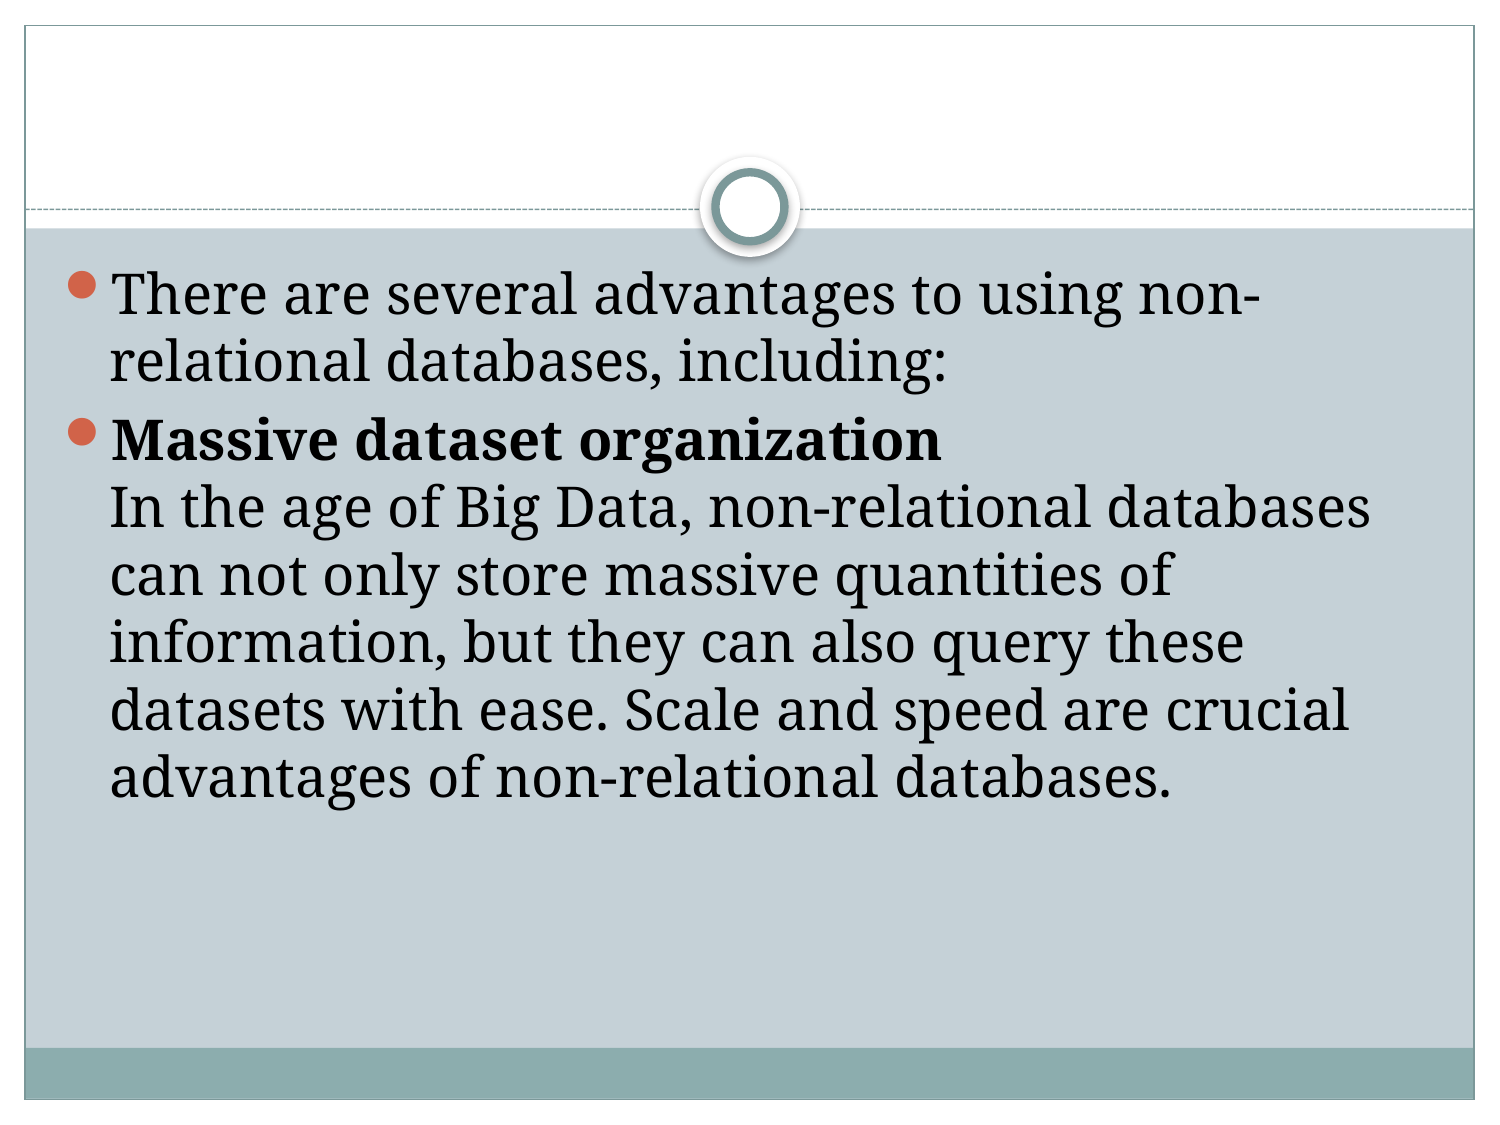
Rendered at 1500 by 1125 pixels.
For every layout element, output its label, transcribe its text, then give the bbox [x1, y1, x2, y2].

list There are several advantages to using non-relational databases, including: Massive dataset organization In the age of Big Data, non-relational databases can not only store massive quantities of information, but they can also query these datasets with ease. Scale and speed are crucial advantages of non-relational databases. [49, 250, 1445, 1001]
